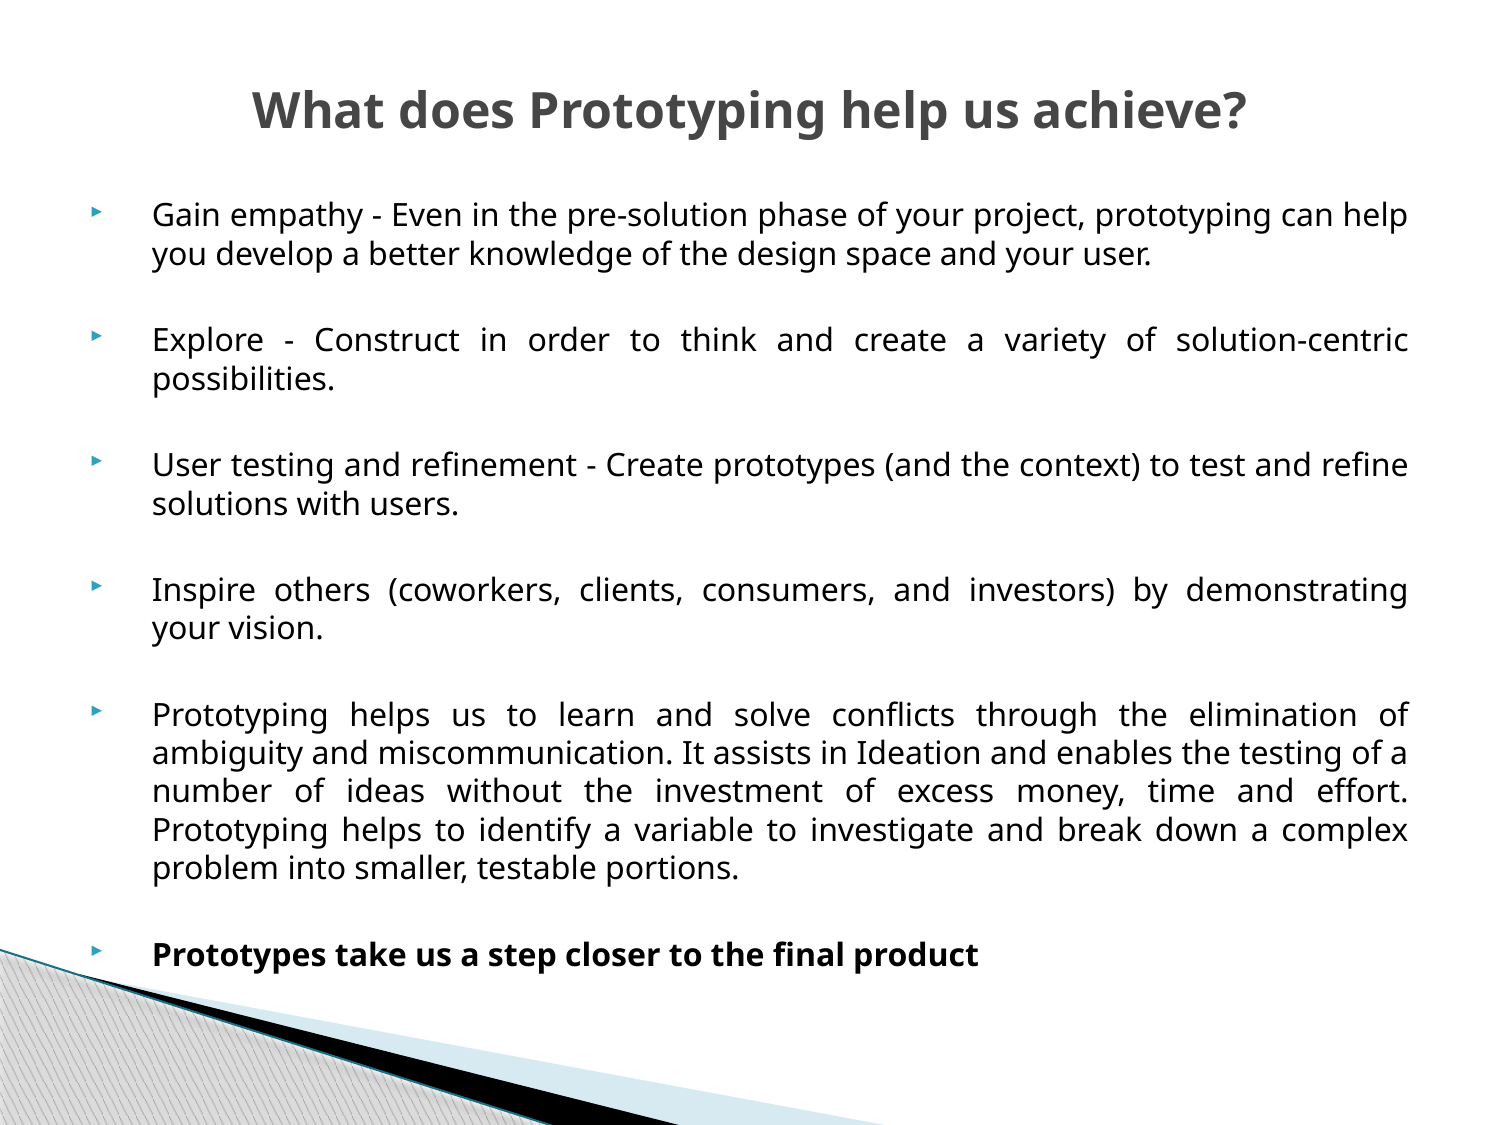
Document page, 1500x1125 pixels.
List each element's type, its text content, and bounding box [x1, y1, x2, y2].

list Gain empathy - Even in the pre-solution phase of your project, prototyping can help you develop a better knowledge of the design space and your user. Explore - Construct in order to think and create a variety of solution-centric possibilities. User testing and refinement - Create prototypes (and the context) to test and refine solutions with users. Inspire others (coworkers, clients, consumers, and investors) by demonstrating your vision. Prototyping helps us to learn and solve conflicts through the elimination of ambiguity and miscommunication. It assists in Ideation and enables the testing of a number of ideas without the investment of excess money, time and effort. Prototyping helps to identify a variable to investigate and break down a complex problem into smaller, testable portions. Prototypes take us a step closer to the final product [75, 233, 1425, 986]
title What does Prototyping help us achieve? [75, 45, 1425, 233]
